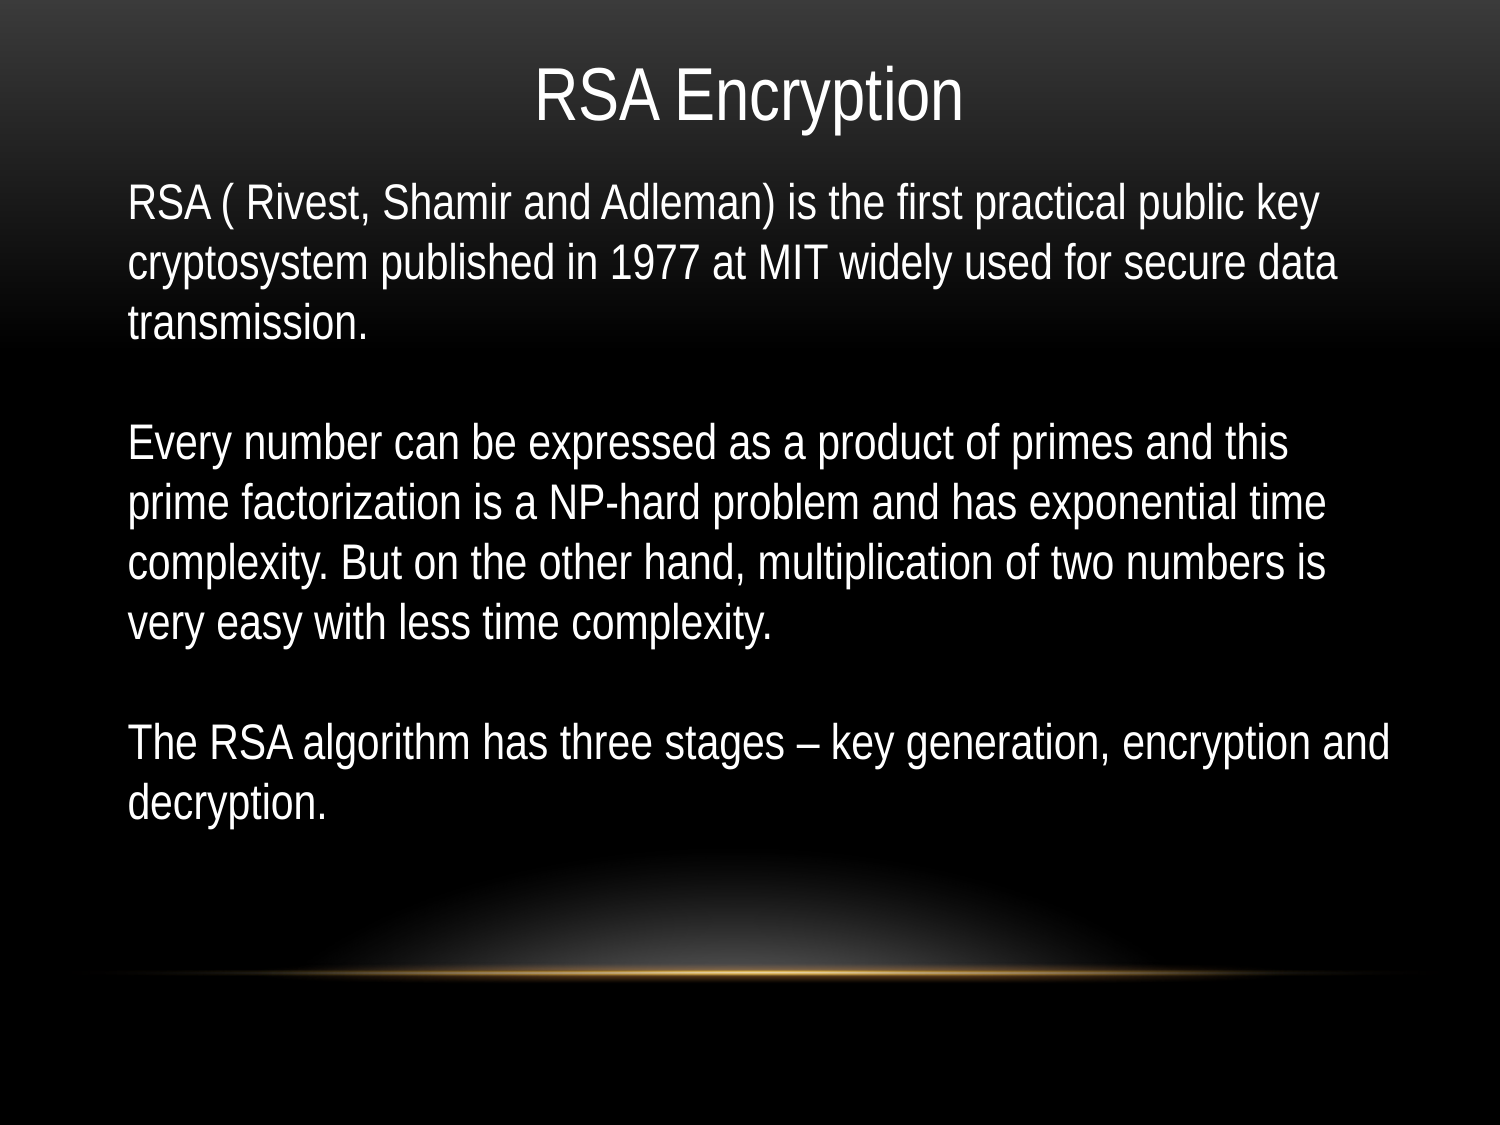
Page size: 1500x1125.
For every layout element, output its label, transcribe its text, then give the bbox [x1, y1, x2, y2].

picture [0, 0, 1500, 1125]
text_box RSA Encryption [87, 37, 1413, 144]
text_box RSA ( Rivest, Shamir and Adleman) is the first practical public key cryptosystem published in 1977 at MIT widely used for secure data transmission. Every number can be expressed as a product of primes and this prime factorization is a NP-hard problem and has exponential time complexity. But on the other hand, multiplication of two numbers is very easy with less time complexity. The RSA algorithm has three stages – key generation, encryption and decryption. [112, 162, 1413, 1031]
